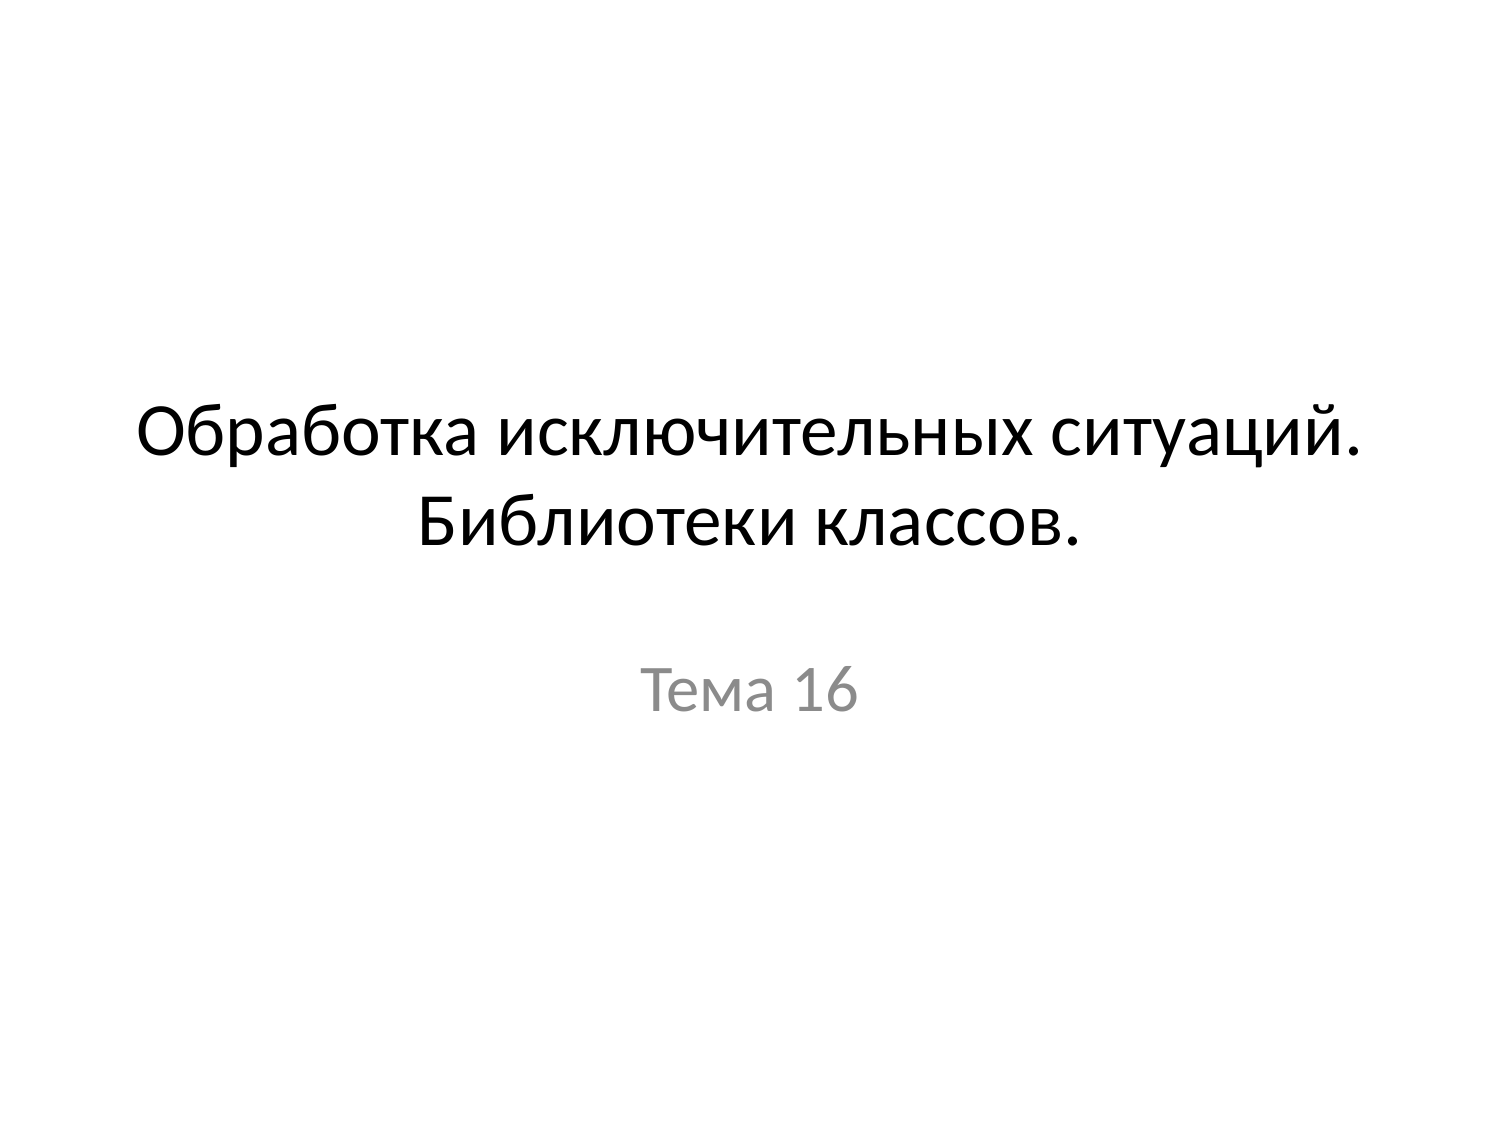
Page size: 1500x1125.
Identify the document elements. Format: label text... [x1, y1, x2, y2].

subtitle Тема 16 [225, 637, 1275, 925]
title Обработка исключительных ситуаций. Библиотеки классов. [112, 349, 1388, 591]
